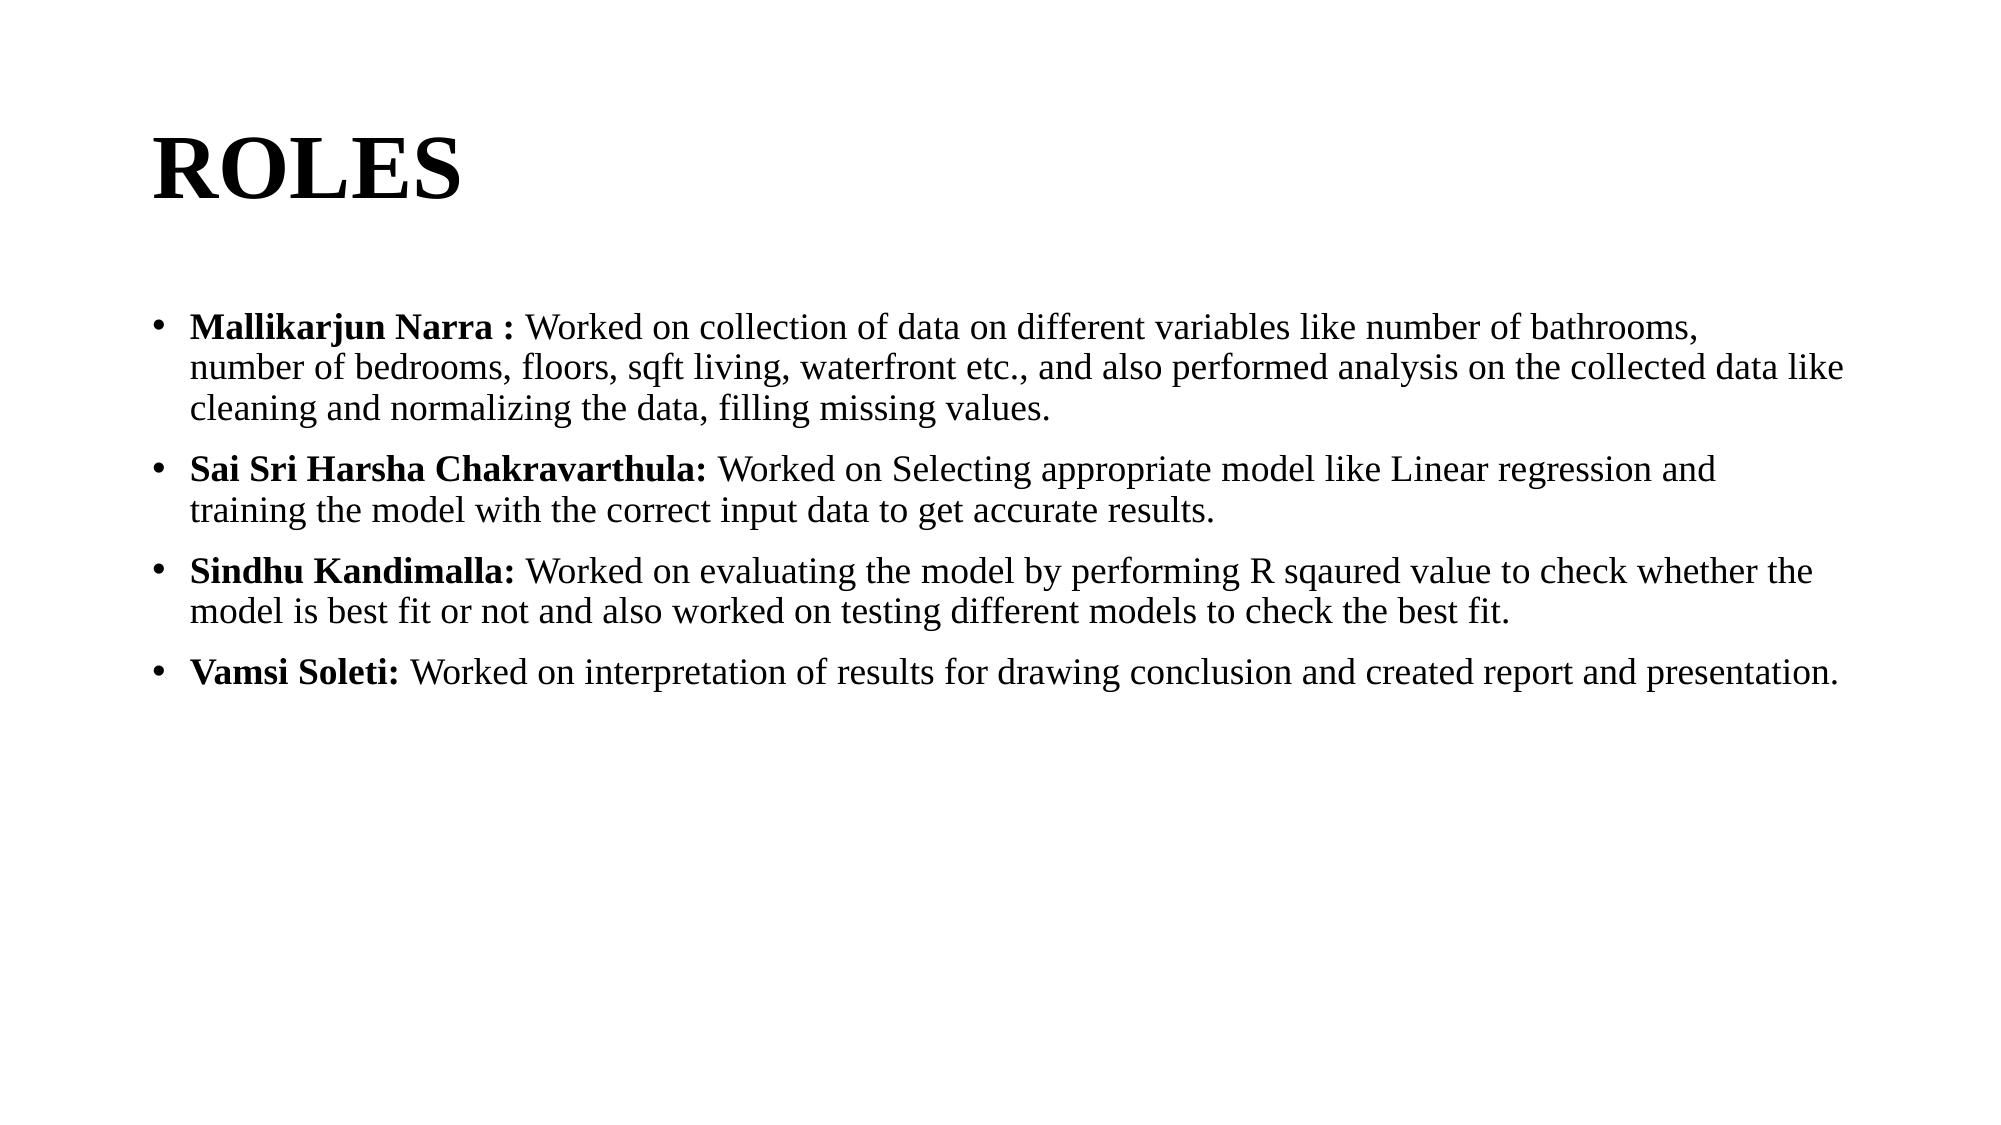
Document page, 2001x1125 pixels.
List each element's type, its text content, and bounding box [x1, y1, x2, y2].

list Mallikarjun Narra : Worked on collection of data on different variables like number of bathrooms, number of bedrooms, floors, sqft living, waterfront etc., and also performed analysis on the collected data like cleaning and normalizing the data, filling missing values. Sai Sri Harsha Chakravarthula: Worked on Selecting appropriate model like Linear regression and training the model with the correct input data to get accurate results. Sindhu Kandimalla: Worked on evaluating the model by performing R sqaured value to check whether the model is best fit or not and also worked on testing different models to check the best fit. Vamsi Soleti: Worked on interpretation of results for drawing conclusion and created report and presentation. [137, 299, 1863, 1014]
title ROLES [137, 59, 1863, 278]
